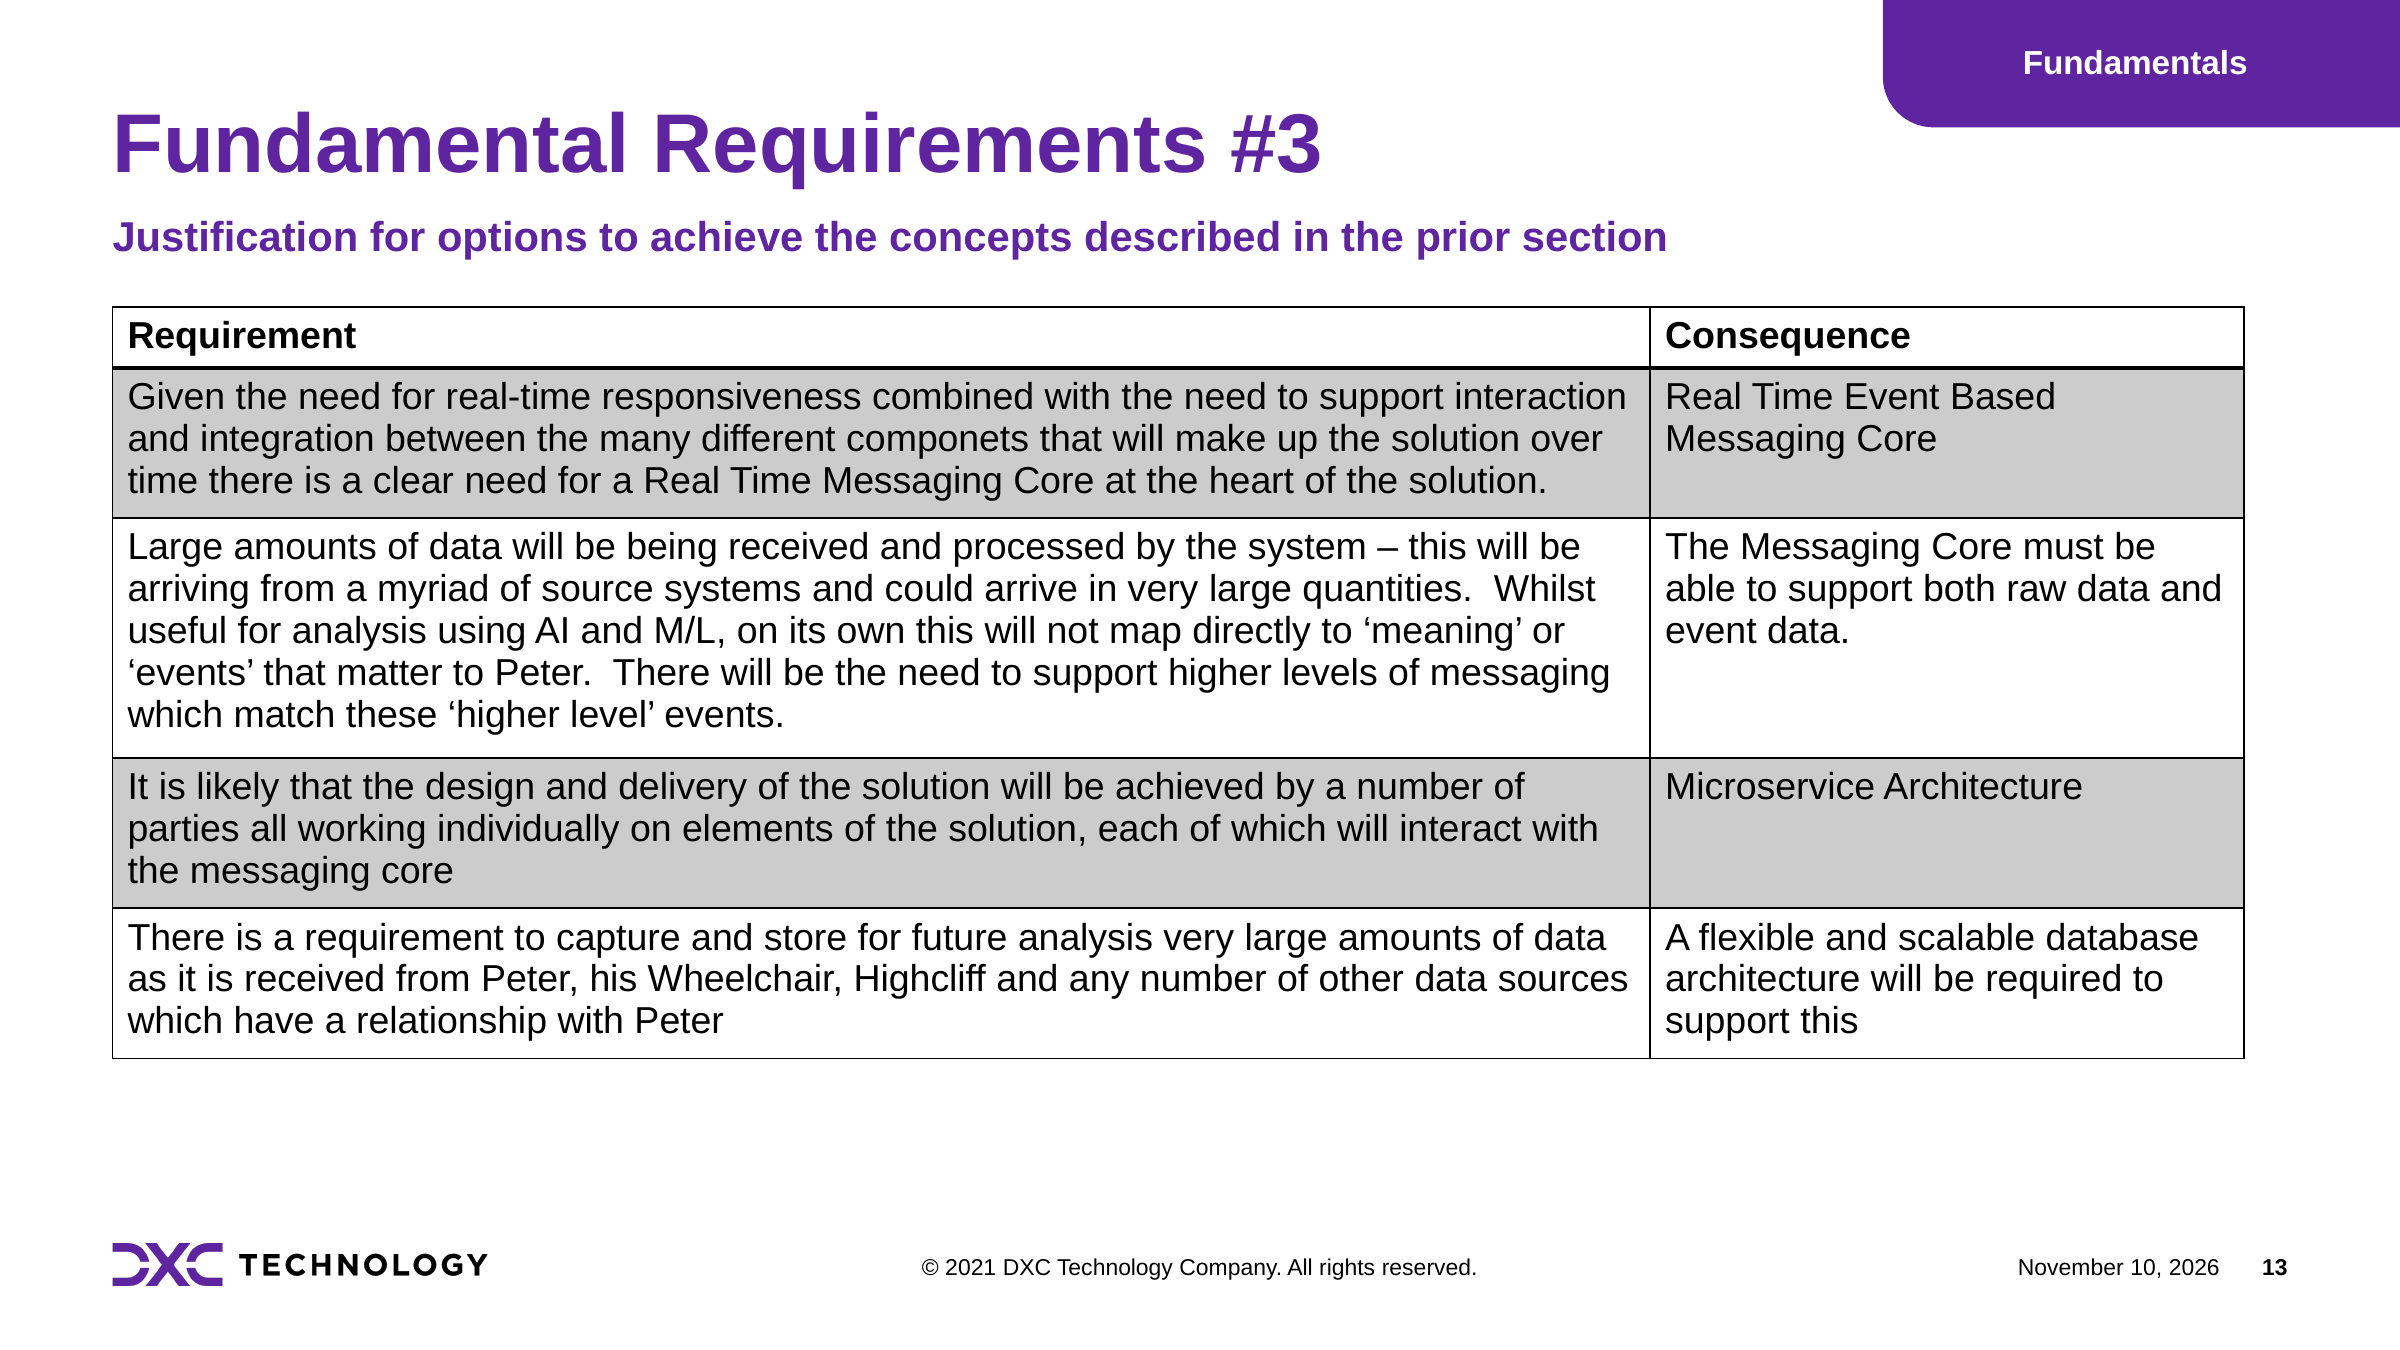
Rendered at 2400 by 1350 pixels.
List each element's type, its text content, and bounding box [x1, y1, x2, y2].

table_cell Given the need for real-time responsiveness combined with the need to support interaction and integration between the many different componets that will make up the solution over time there is a clear need for a Real Time Messaging Core at the heart of the solution. [113, 370, 1649, 517]
table_cell Large amounts of data will be being received and processed by the system – this will be arriving from a myriad of source systems and could arrive in very large quantities. Whilst useful for analysis using AI and M/L, on its own this will not map directly to ‘meaning’ or ‘events’ that matter to Peter. There will be the need to support higher levels of messaging which match these ‘higher level’ events. [113, 519, 1649, 757]
table_header Requirement [113, 308, 1649, 366]
table_header Consequence [1651, 308, 2243, 366]
table_cell A flexible and scalable database architecture will be required to support this [1651, 909, 2243, 1058]
list Justification for options to achieve the concepts described in the prior section [112, 209, 1921, 306]
list Justification for options to achieve the concepts described in the prior section [112, 448, 2288, 1213]
picture [112, 1243, 488, 1286]
table_cell It is likely that the design and delivery of the solution will be achieved by a number of parties all working individually on elements of the solution, each of which will interact with the messaging core [113, 759, 1649, 907]
table_cell Real Time Event Based Messaging Core [1651, 370, 2243, 517]
title Fundamental Requirements #3 [112, 104, 1862, 209]
list Fundamentals [1921, 0, 2349, 448]
table_cell There is a requirement to capture and store for future analysis very large amounts of data as it is received from Peter, his Wheelchair, Highcliff and any number of other data sources which have a relationship with Peter [113, 909, 1649, 1058]
table_cell Microservice Architecture [1651, 759, 2243, 907]
table_cell The Messaging Core must be able to support both raw data and event data. [1651, 519, 2243, 757]
